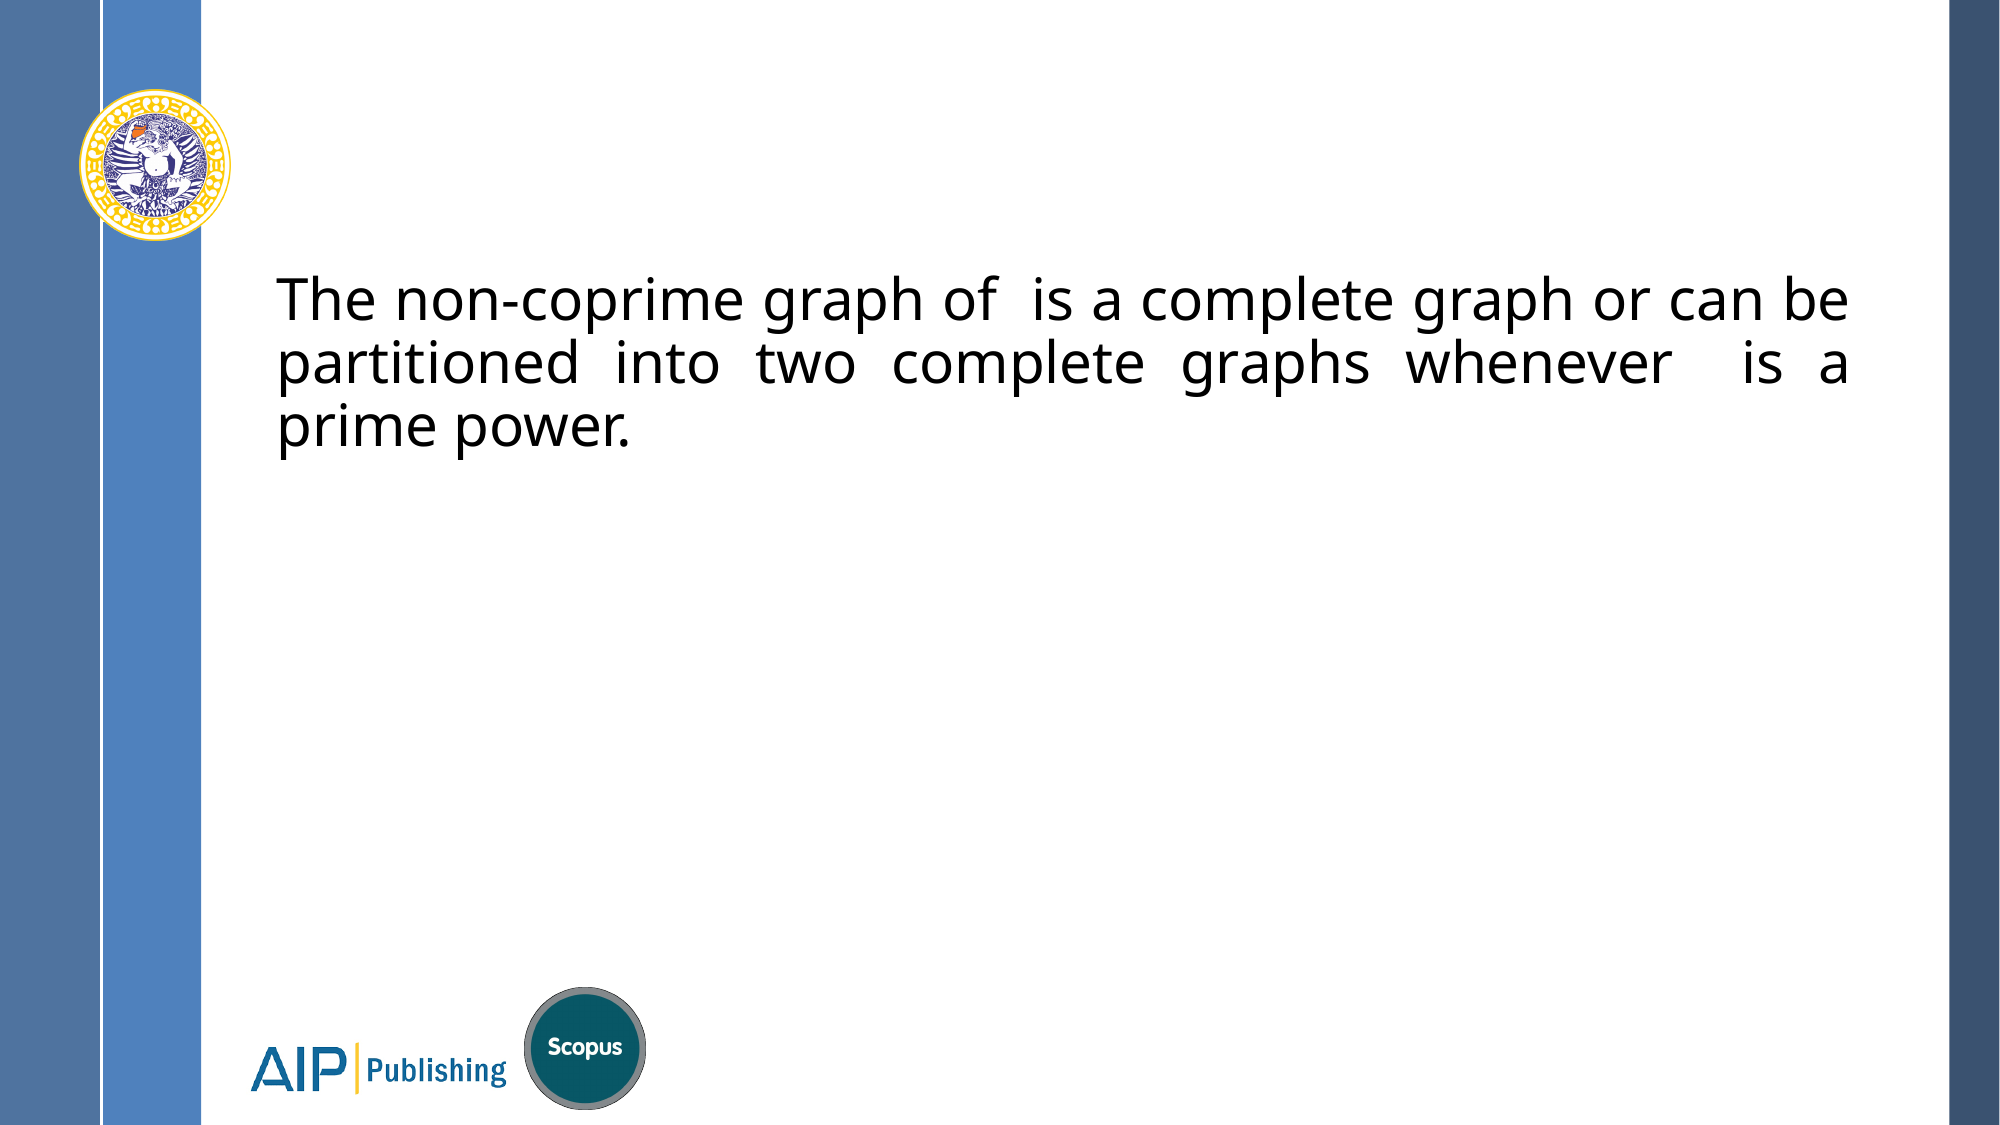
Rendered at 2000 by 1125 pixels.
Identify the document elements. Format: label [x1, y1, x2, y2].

picture [237, 987, 646, 1121]
picture [79, 89, 231, 241]
